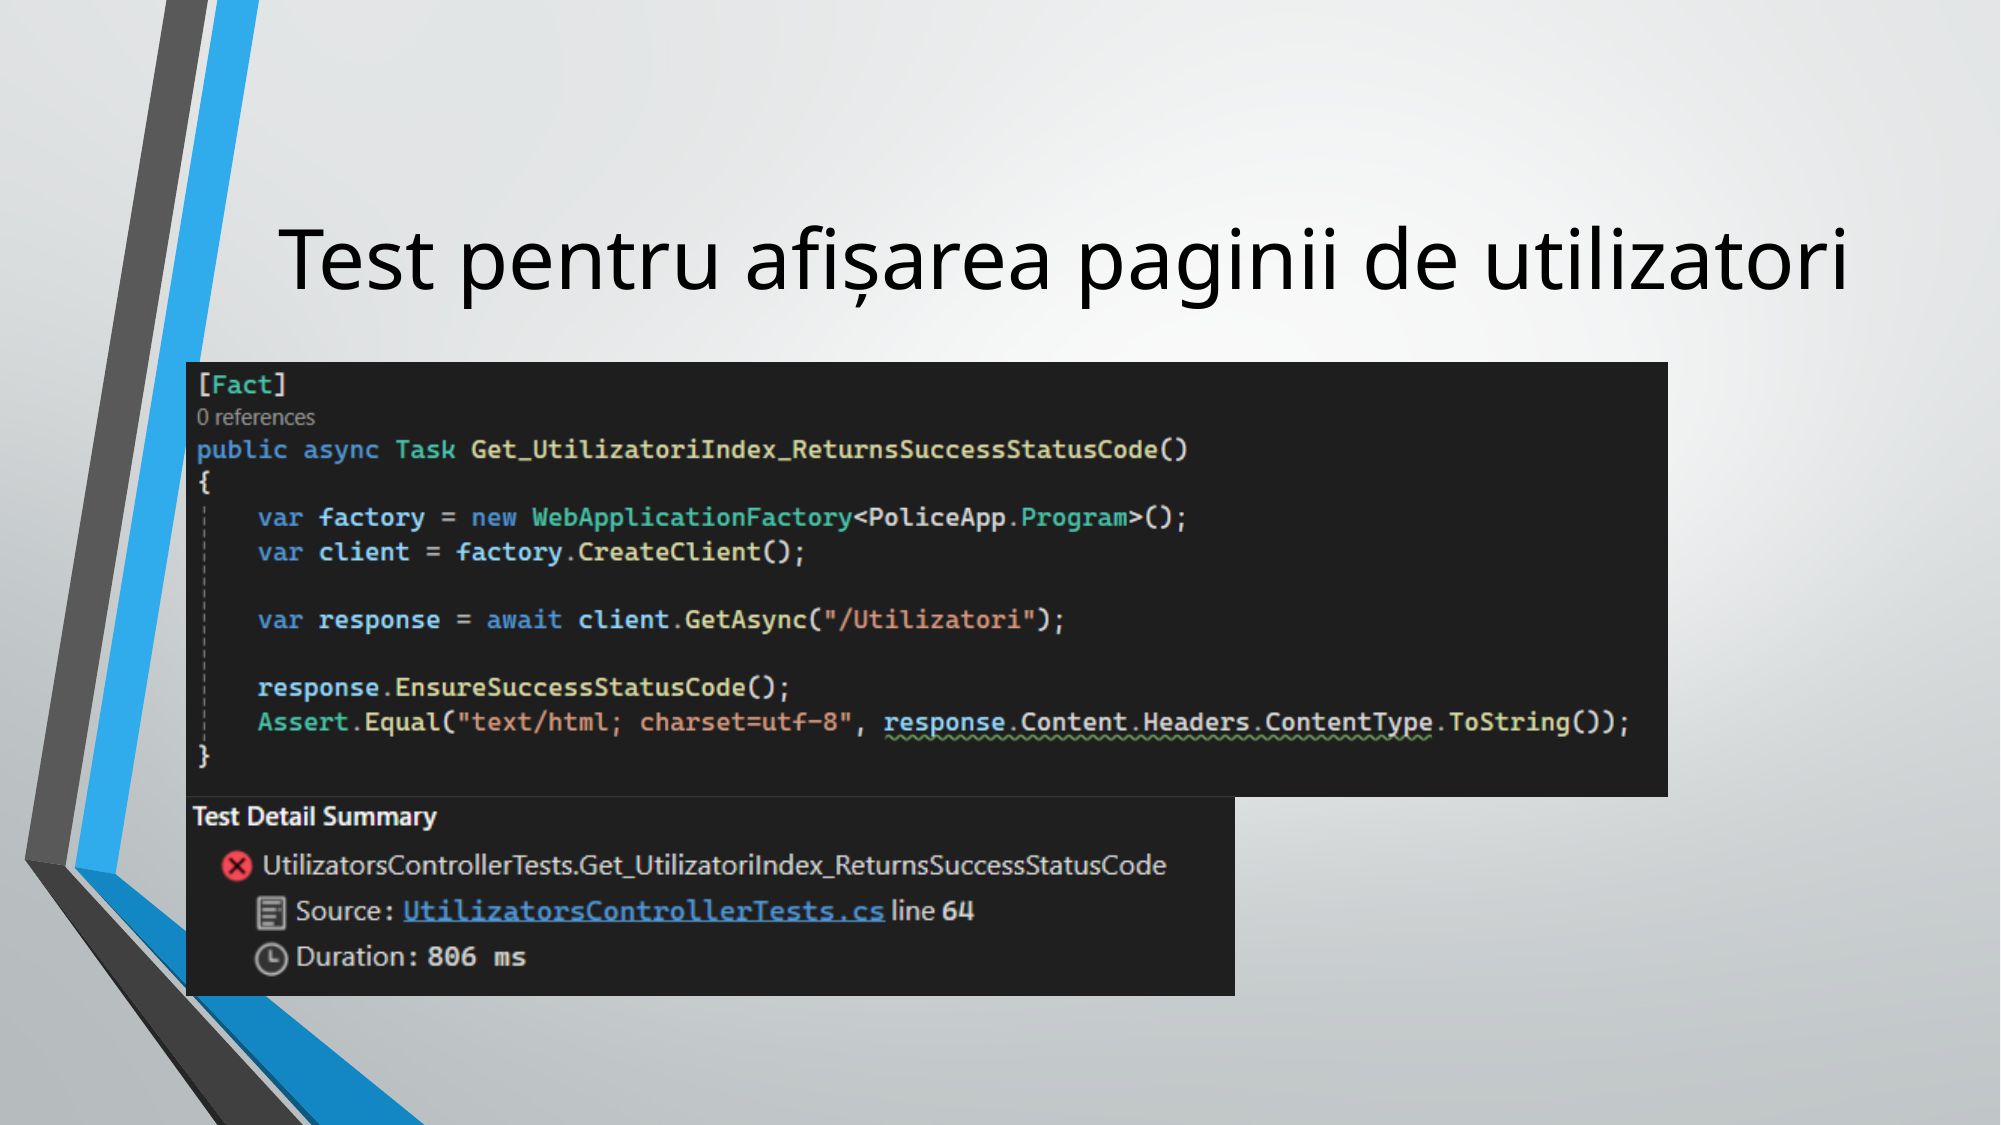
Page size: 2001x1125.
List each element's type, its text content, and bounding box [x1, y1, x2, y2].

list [186, 362, 1668, 797]
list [186, 796, 1236, 996]
title Test pentru afișarea paginii de utilizatori [243, 112, 1887, 400]
